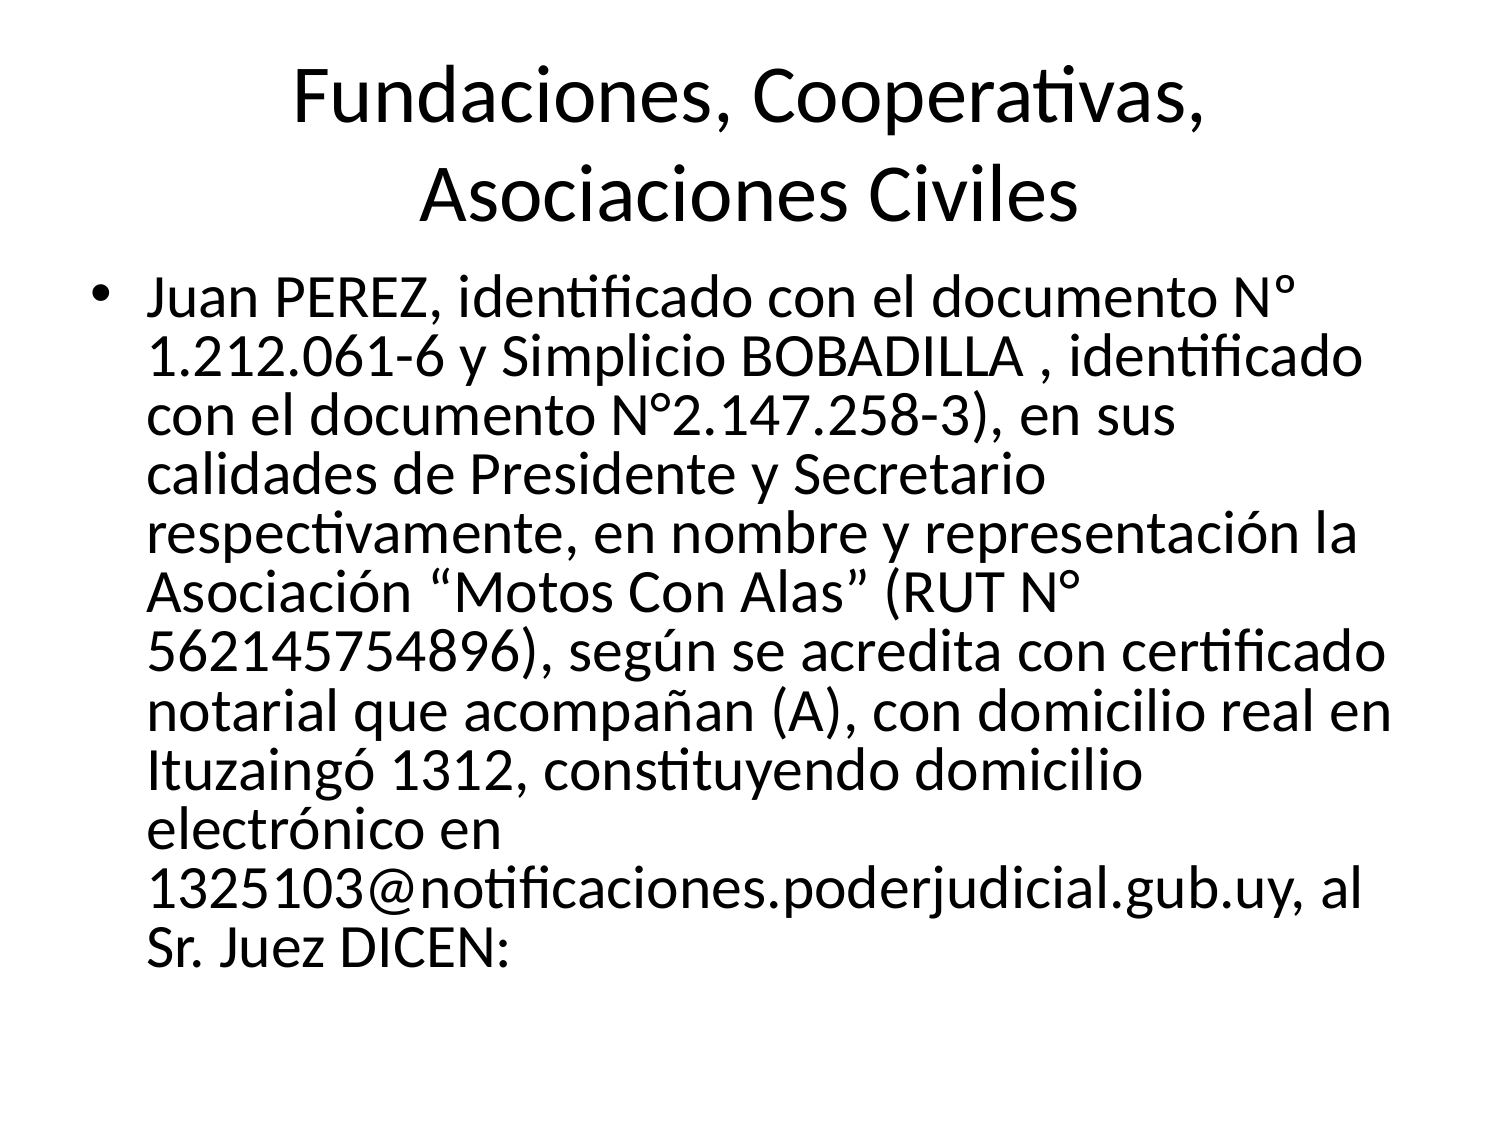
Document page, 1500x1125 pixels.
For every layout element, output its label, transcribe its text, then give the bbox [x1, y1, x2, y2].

list Juan PEREZ, identificado con el documento Nº 1.212.061-6 y Simplicio BOBADILLA , identificado con el documento N°2.147.258-3), en sus calidades de Presidente y Secretario respectivamente, en nombre y representación la Asociación “Motos Con Alas” (RUT N° 562145754896), según se acredita con certificado notarial que acompañan (A), con domicilio real en Ituzaingó 1312, constituyendo domicilio electrónico en 1325103@notificaciones.poderjudicial.gub.uy, al Sr. Juez DICEN: [75, 262, 1425, 1005]
title Fundaciones, Cooperativas, Asociaciones Civiles [75, 45, 1425, 233]
